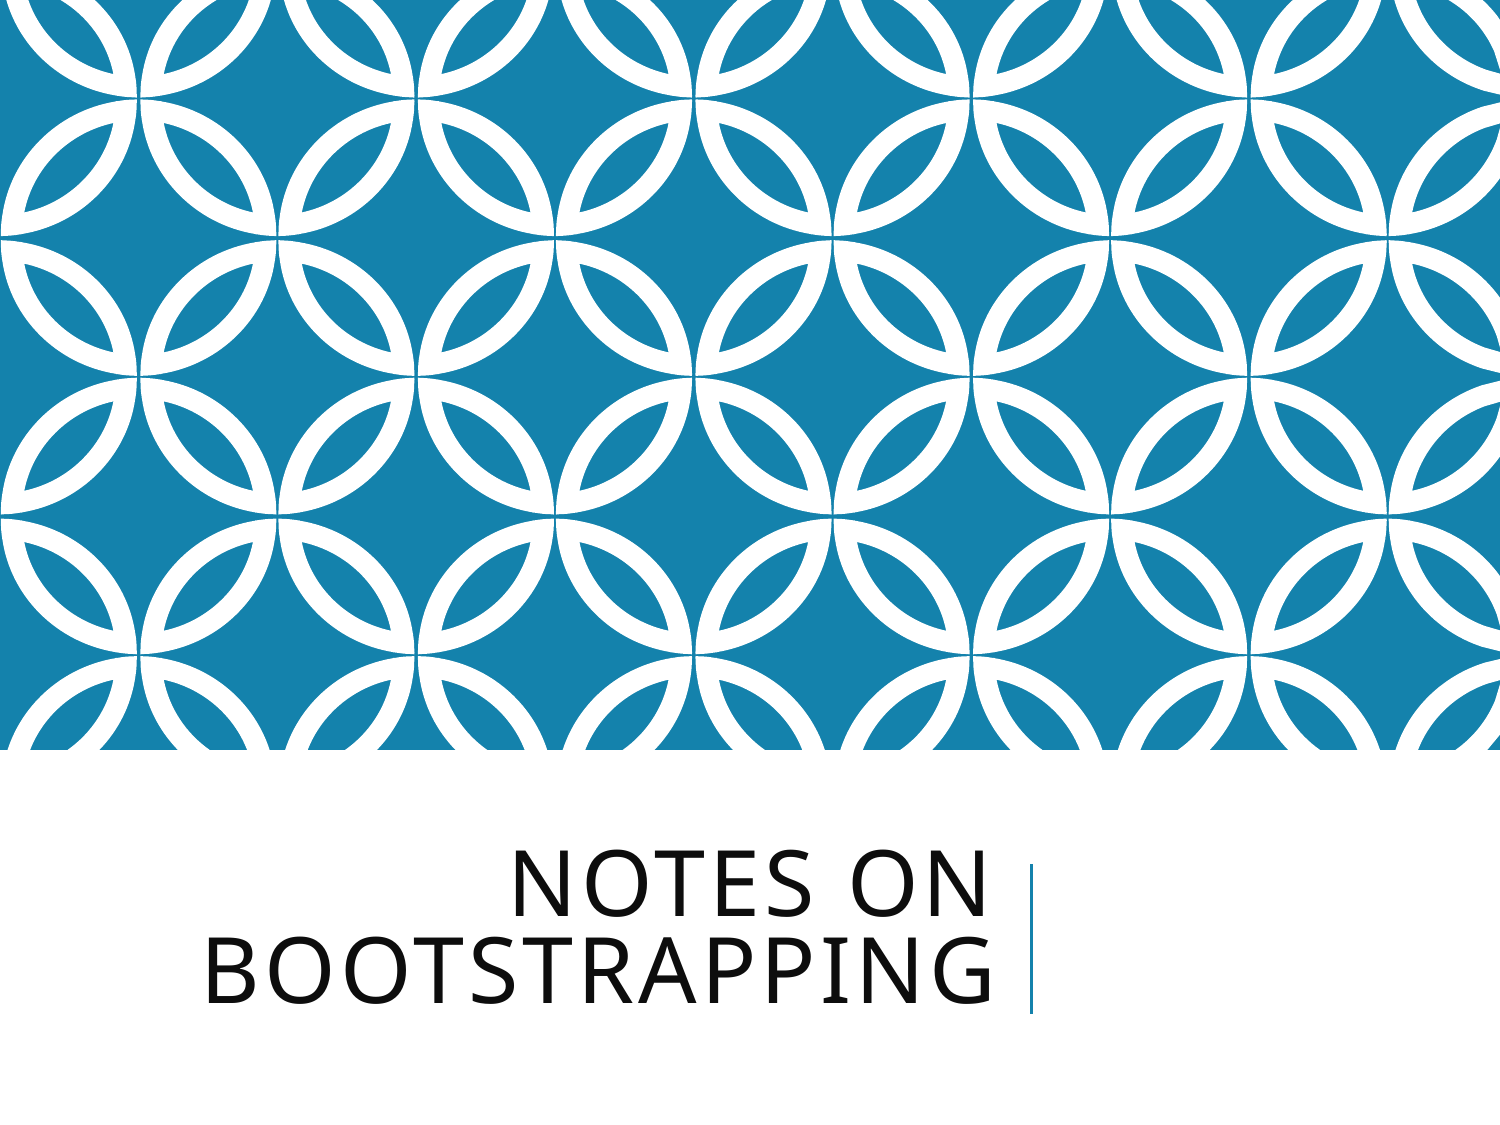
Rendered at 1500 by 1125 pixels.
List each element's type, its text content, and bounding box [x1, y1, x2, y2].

title Notes on Bootstrapping [56, 813, 1013, 1054]
